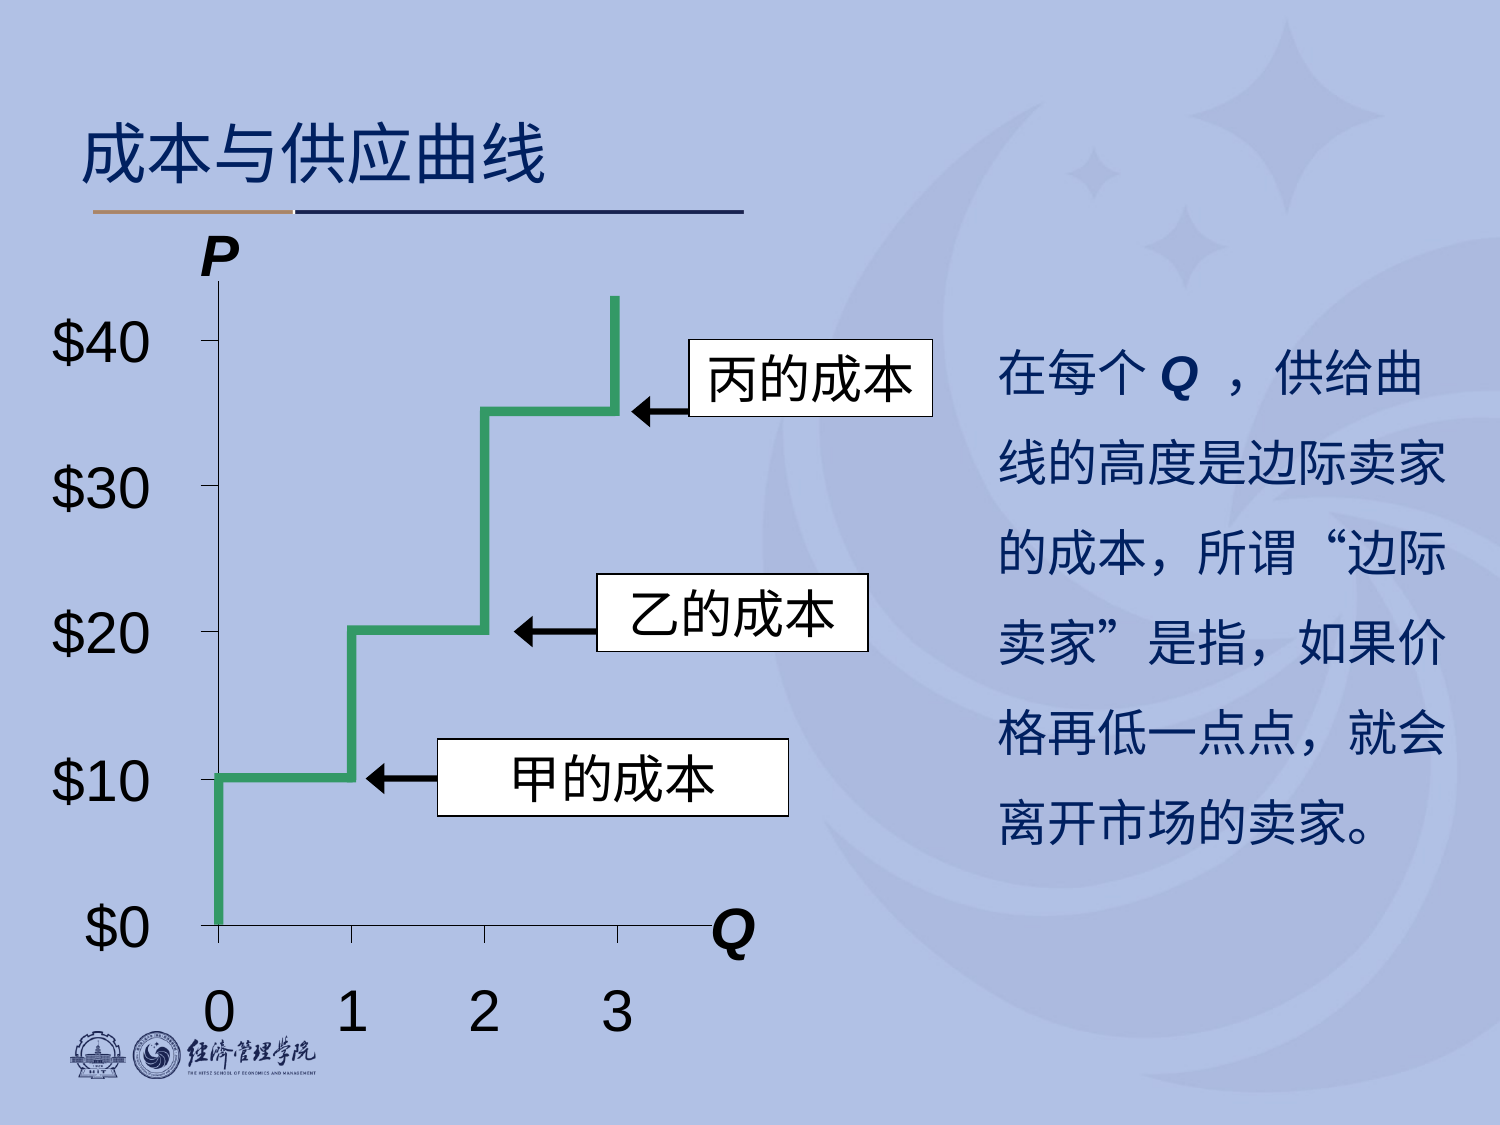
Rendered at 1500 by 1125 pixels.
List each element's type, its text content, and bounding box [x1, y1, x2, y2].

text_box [630, 339, 933, 419]
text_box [513, 573, 869, 669]
picture [0, 0, 1500, 1125]
title 成本与供应曲线 [64, 113, 1164, 191]
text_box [29, 219, 776, 1074]
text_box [365, 738, 789, 818]
text_box 在每个Q ，供给曲线的高度是边际卖家的成本，所谓“边际卖家”是指，如果价格再低一点点，就会离开市场的卖家。 [982, 303, 1479, 882]
text_box P [185, 211, 252, 218]
